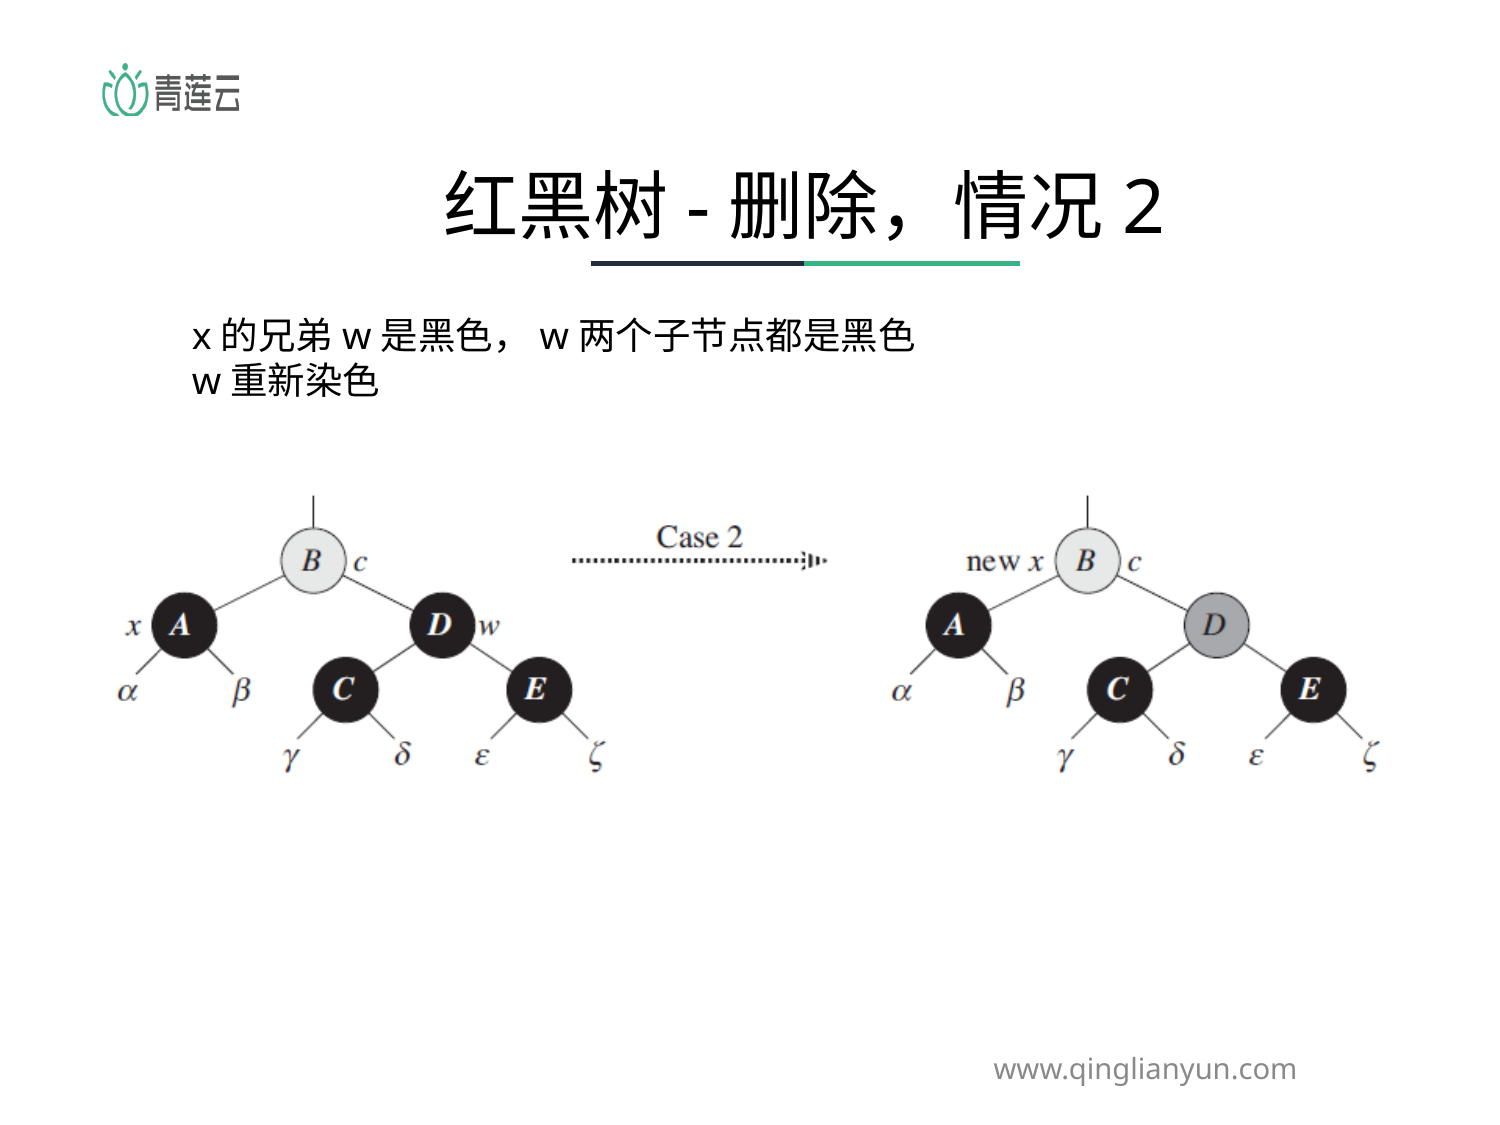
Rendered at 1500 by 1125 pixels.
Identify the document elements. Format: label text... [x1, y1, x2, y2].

text_box x的兄弟w是黑色，w两个子节点都是黑色 w重新染色 [177, 304, 1382, 410]
text_box 红黑树-删除，情况2 [157, 160, 1452, 264]
picture [97, 463, 1403, 795]
